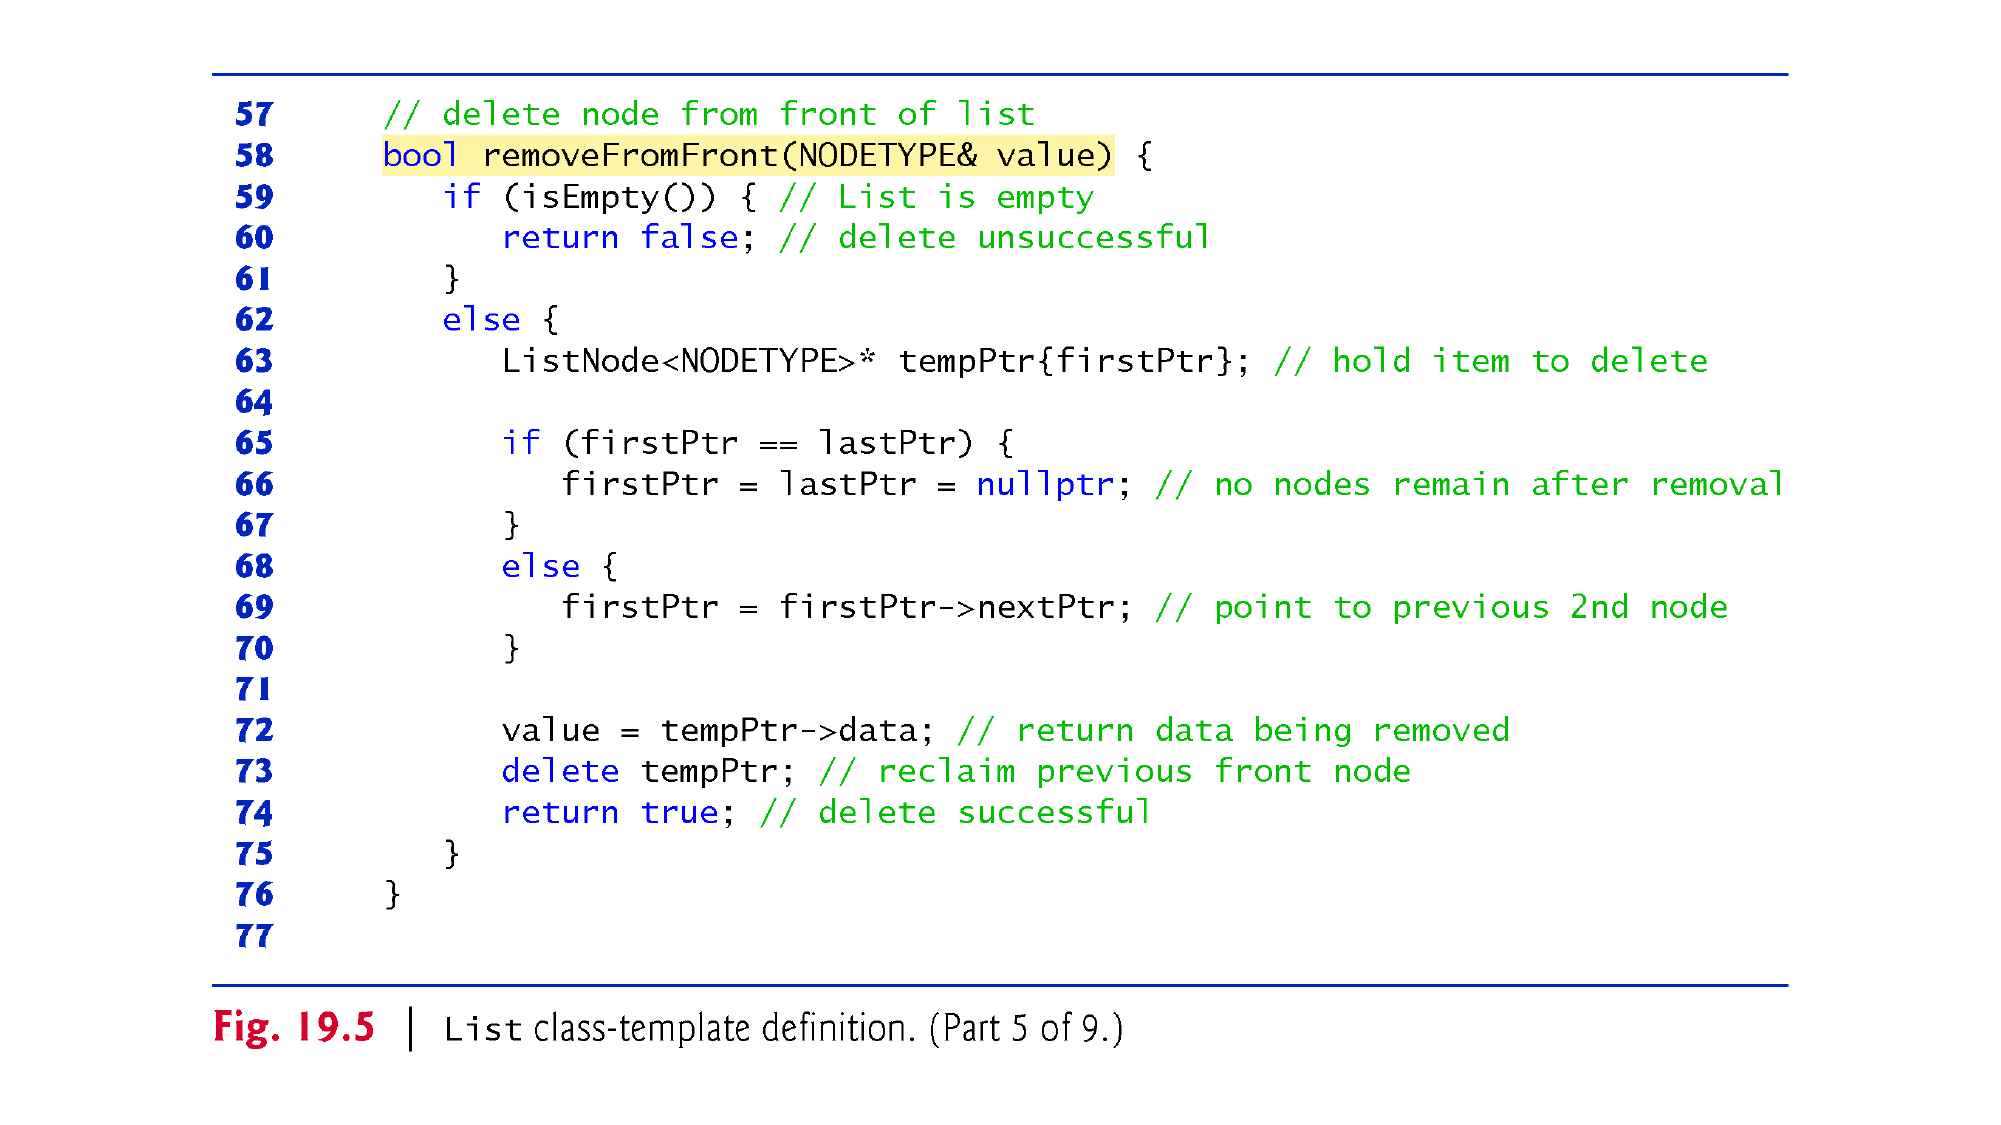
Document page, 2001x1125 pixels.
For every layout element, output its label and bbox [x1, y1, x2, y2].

picture [138, 0, 1862, 1125]
